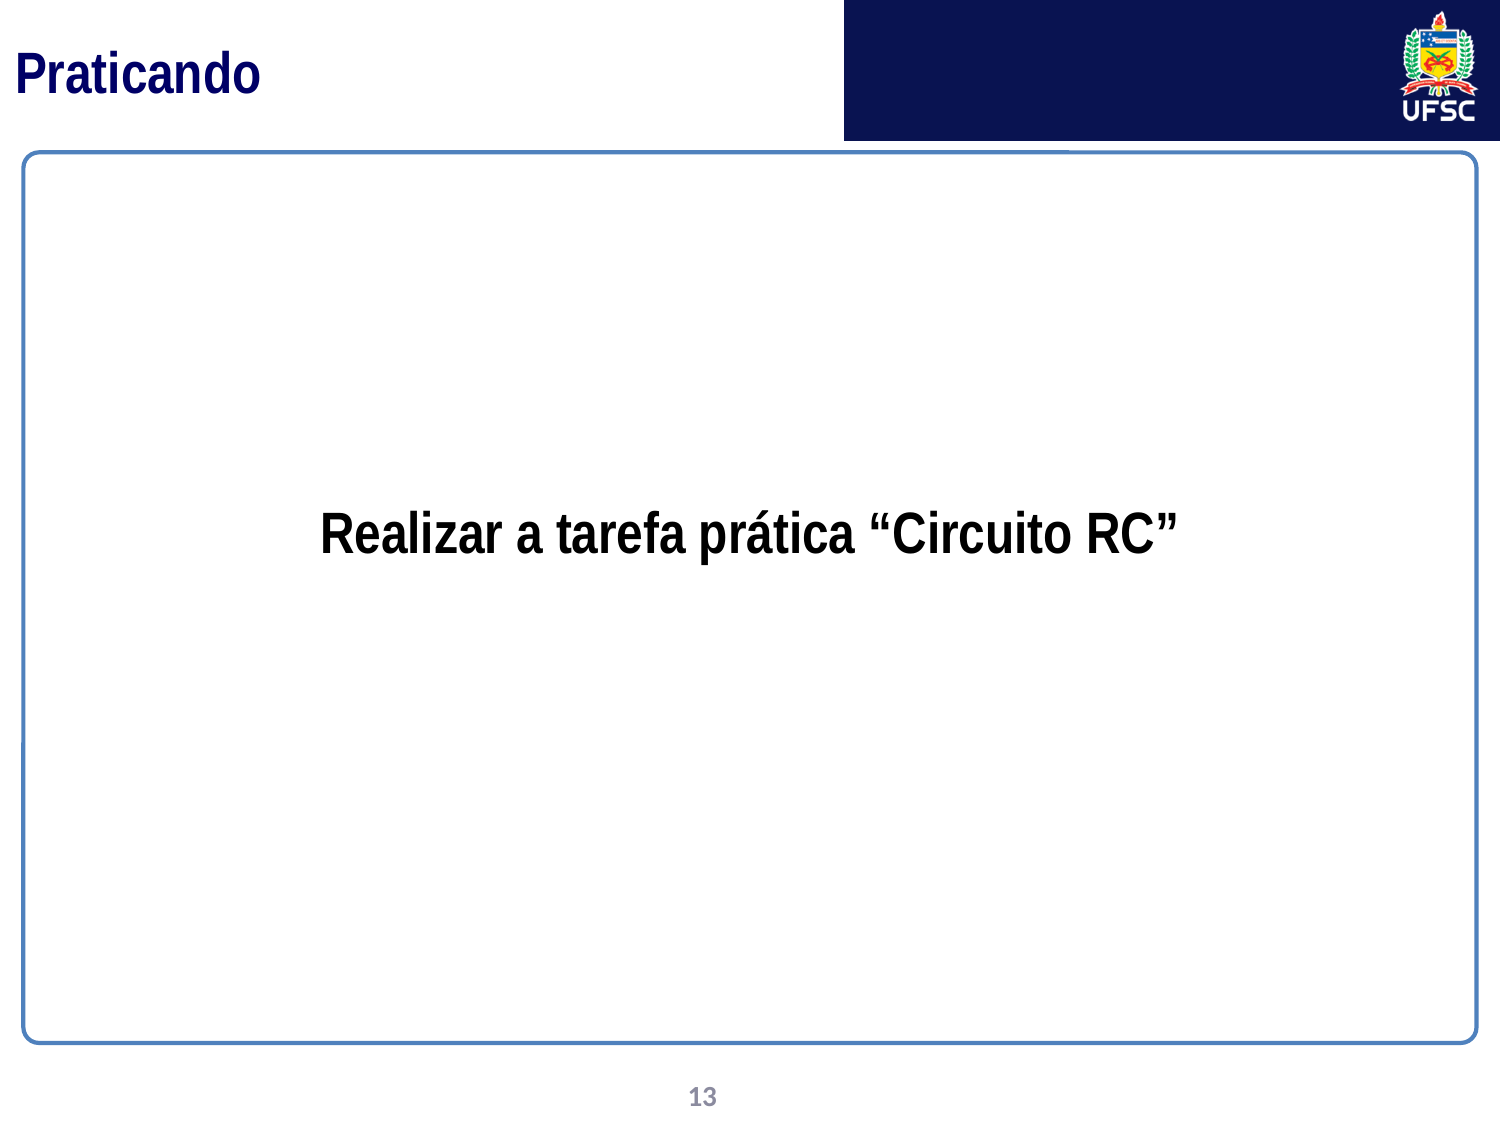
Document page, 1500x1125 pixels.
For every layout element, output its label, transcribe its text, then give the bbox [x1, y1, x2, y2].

title Praticando [0, 0, 844, 141]
list Realizar a tarefa prática “Circuito RC” [23, 152, 1477, 1032]
slide_number 13 [527, 1065, 878, 1125]
picture [844, 0, 1500, 141]
